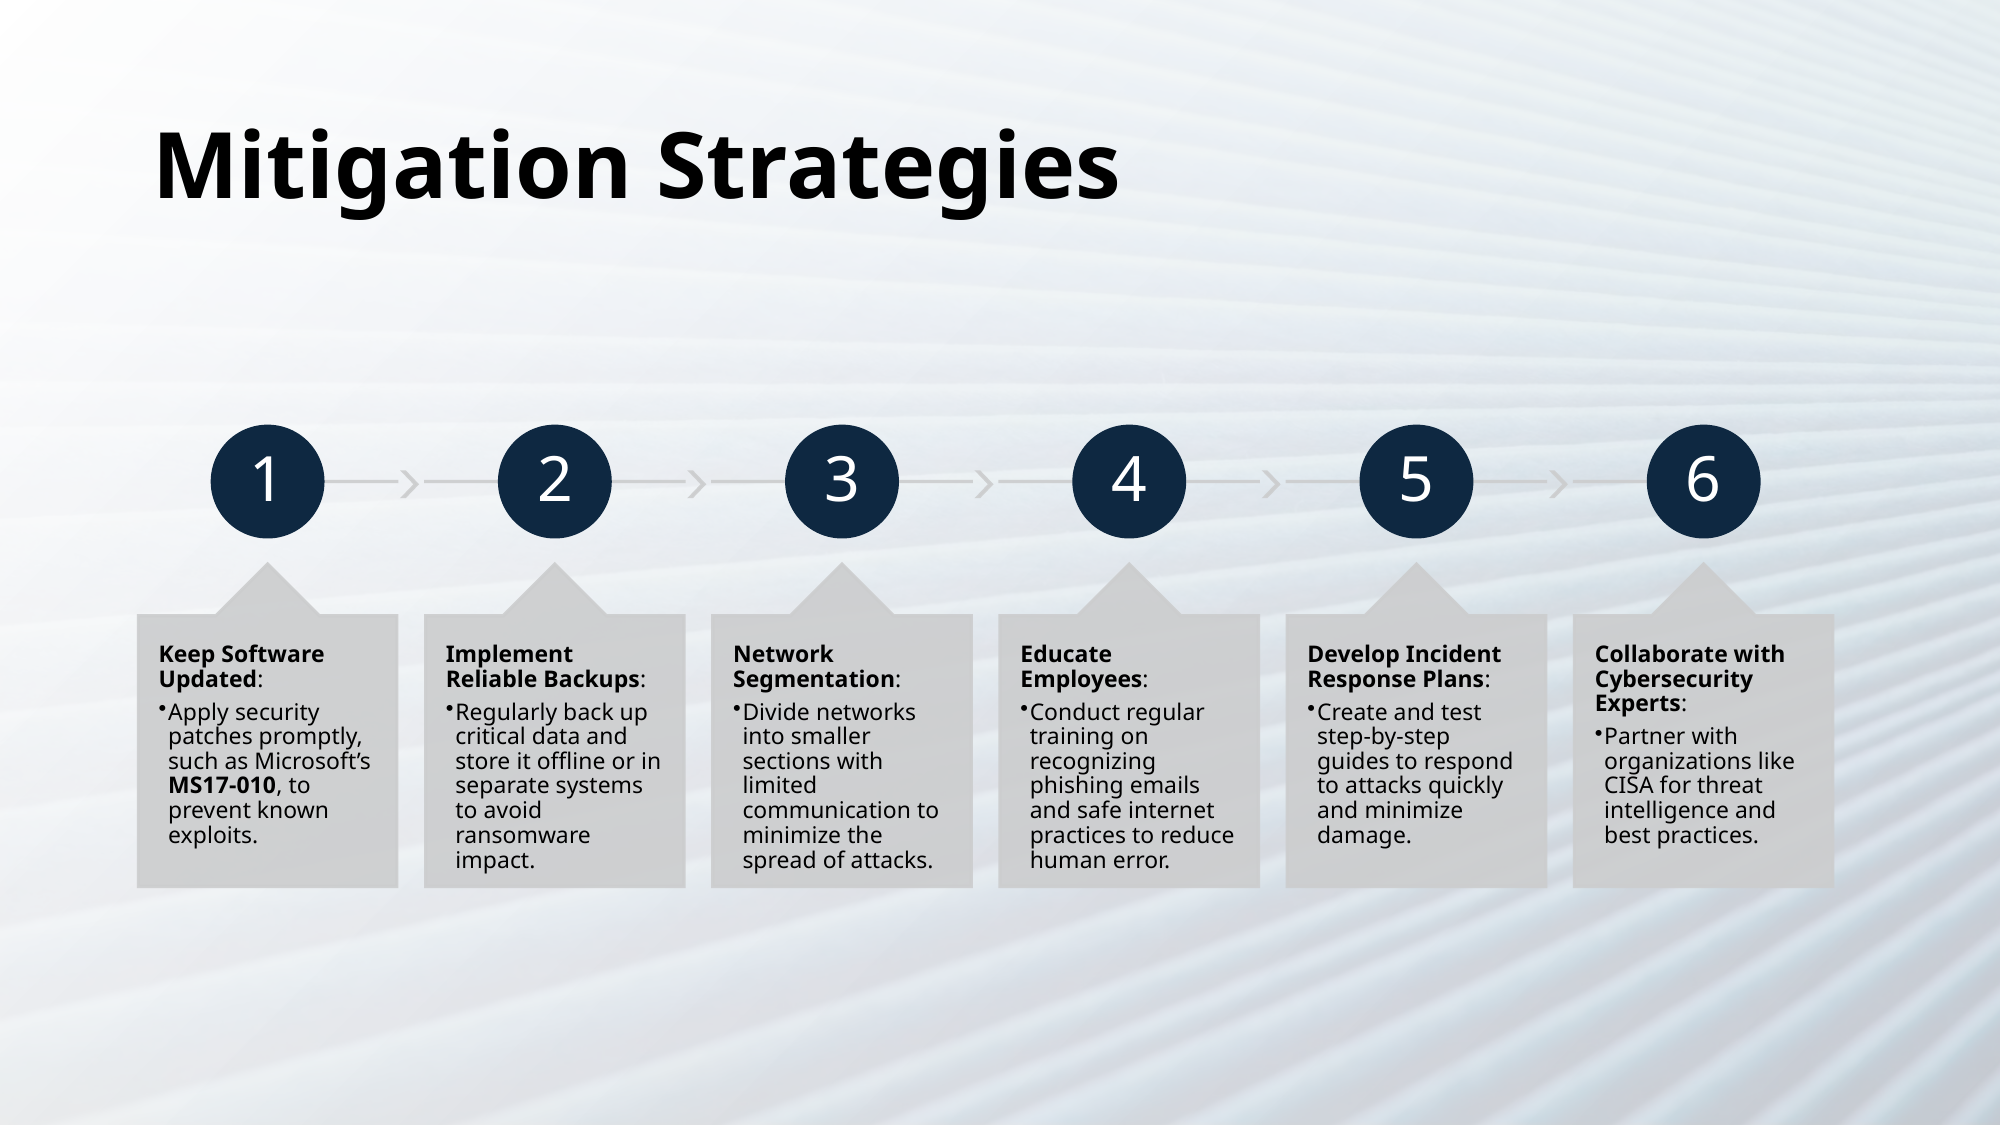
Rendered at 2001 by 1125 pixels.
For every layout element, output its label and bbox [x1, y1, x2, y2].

list [136, 298, 1863, 1014]
picture [0, 0, 2000, 1125]
